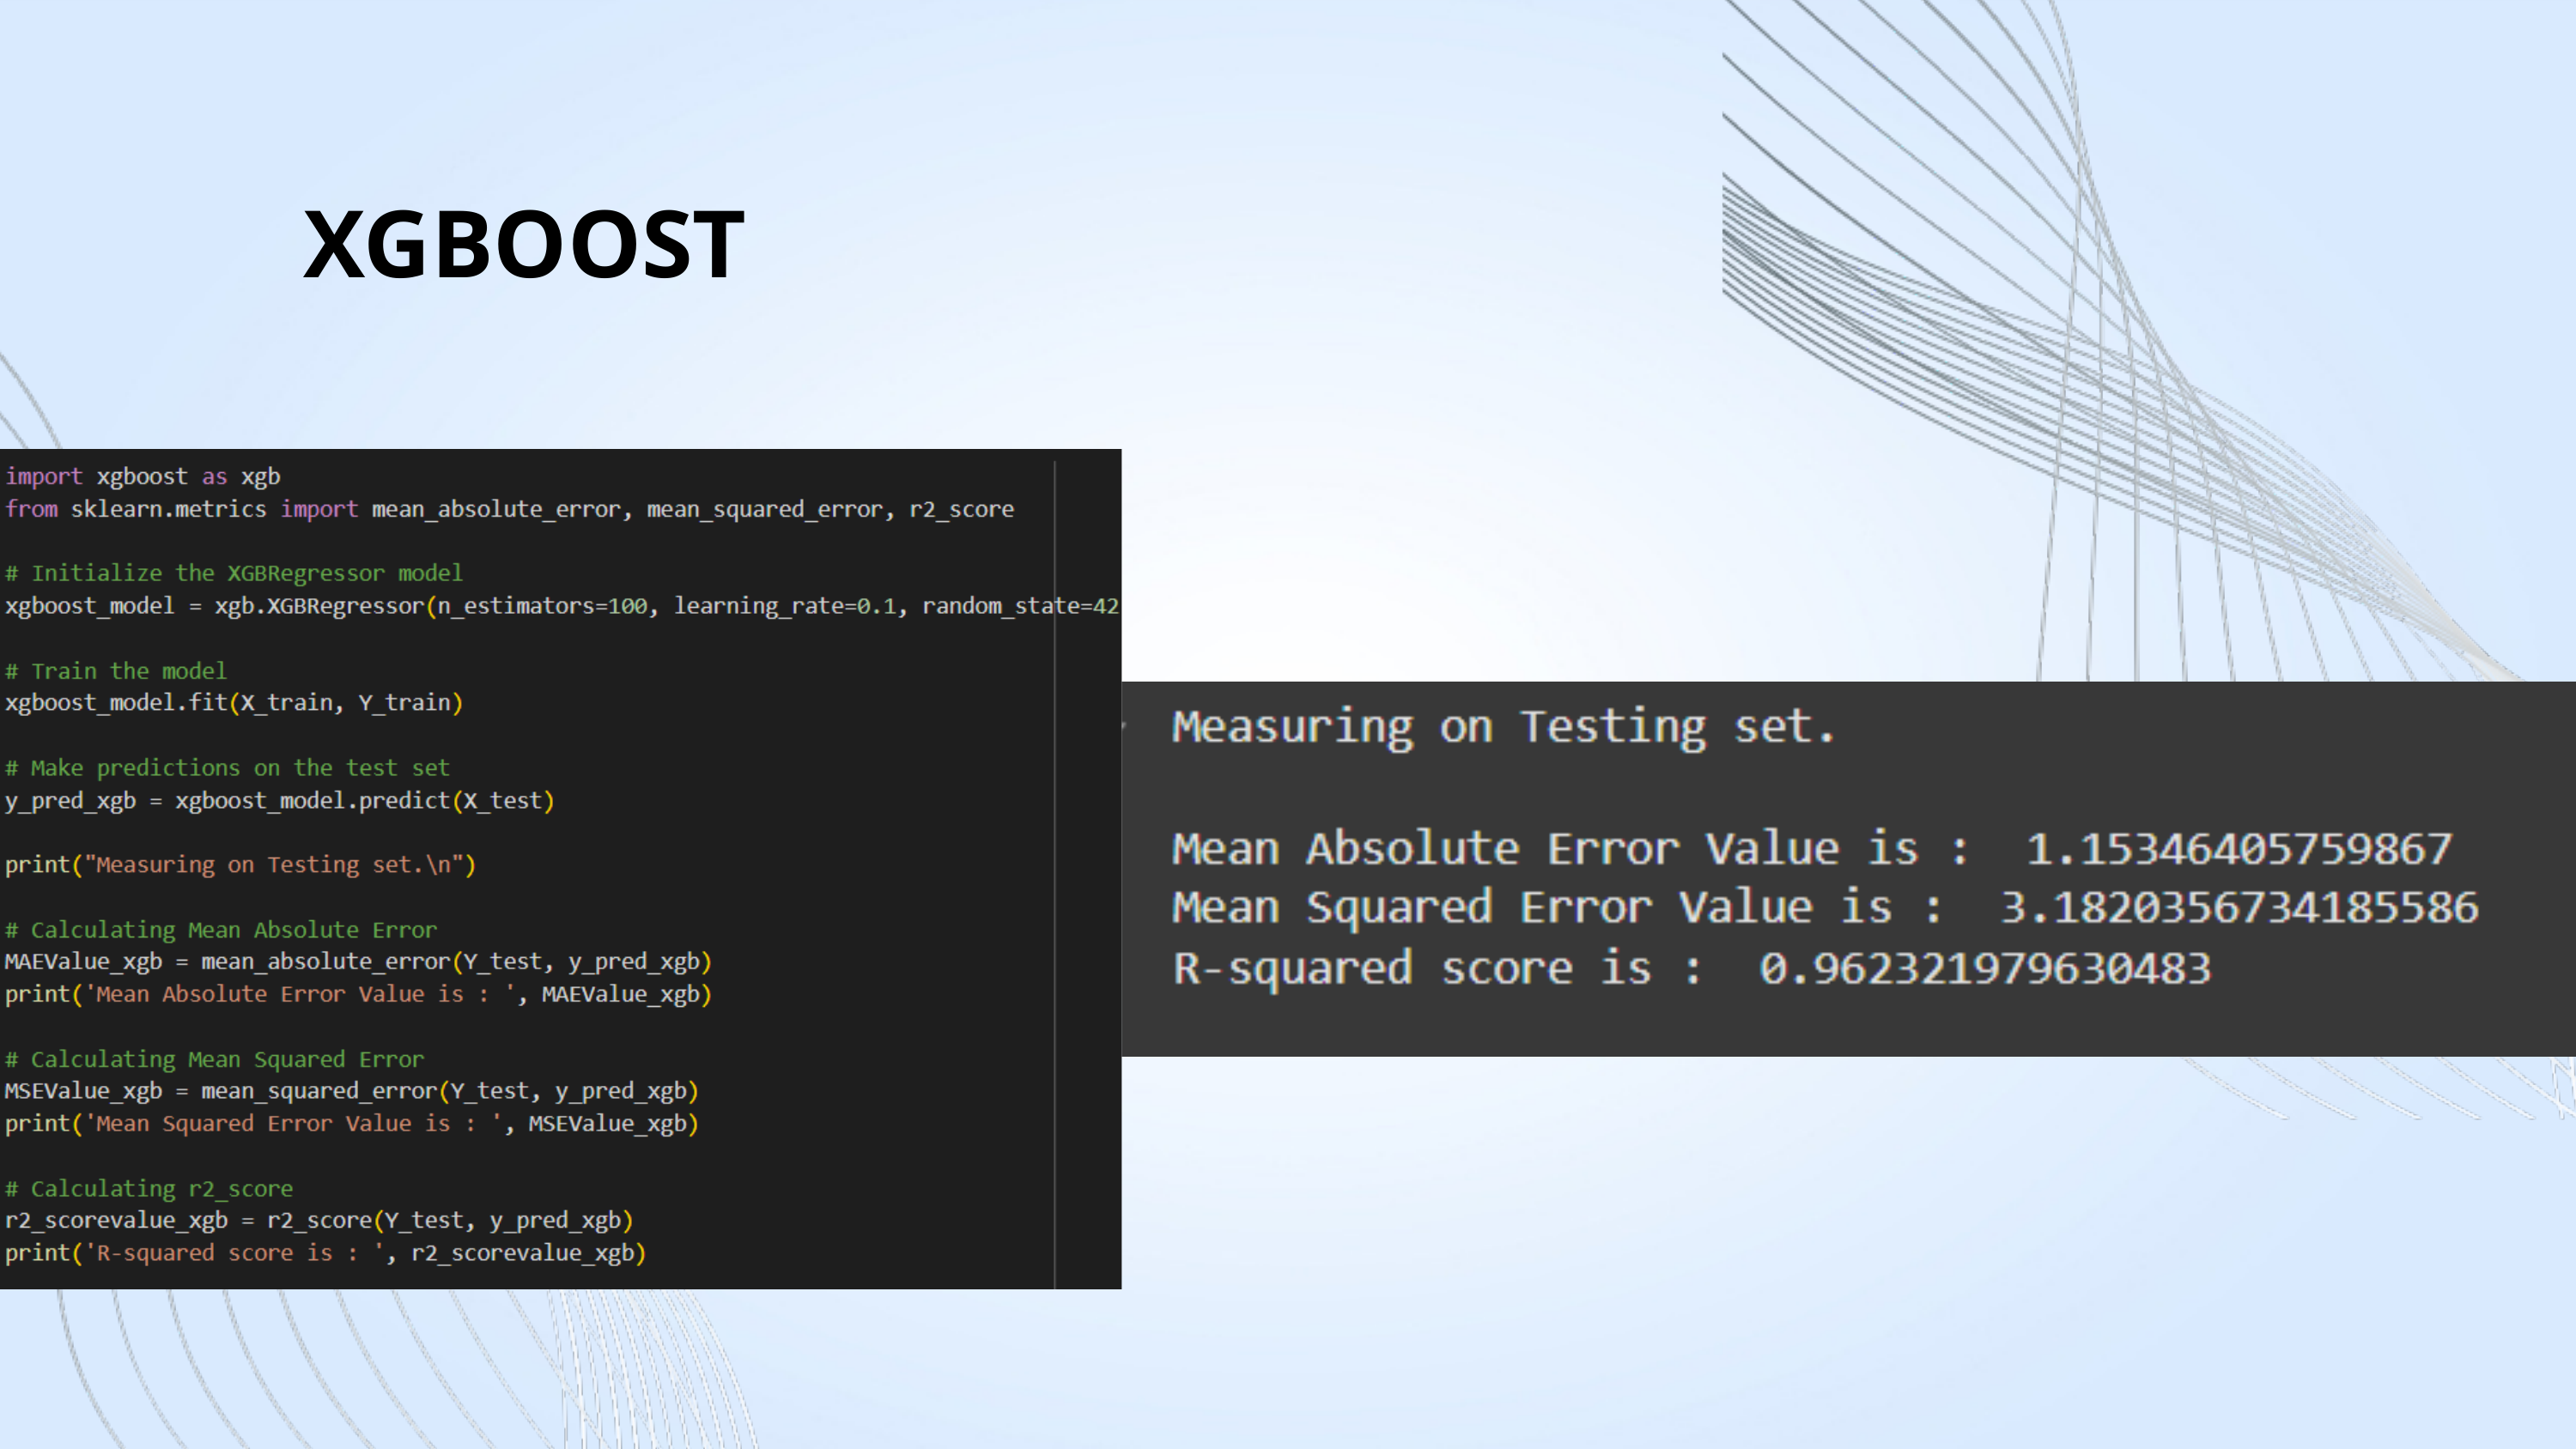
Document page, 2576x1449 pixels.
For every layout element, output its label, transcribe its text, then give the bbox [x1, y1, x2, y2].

text_box [0, 449, 1122, 1289]
text_box [0, 144, 779, 449]
text_box [0, 0, 1722, 682]
text_box [1722, 1057, 2576, 1122]
text_box [779, 1057, 2576, 1449]
text_box [0, 1289, 779, 1449]
text_box XGBOOST [300, 166, 751, 297]
text_box [1122, 682, 2576, 1057]
text_box [1722, 0, 2576, 682]
